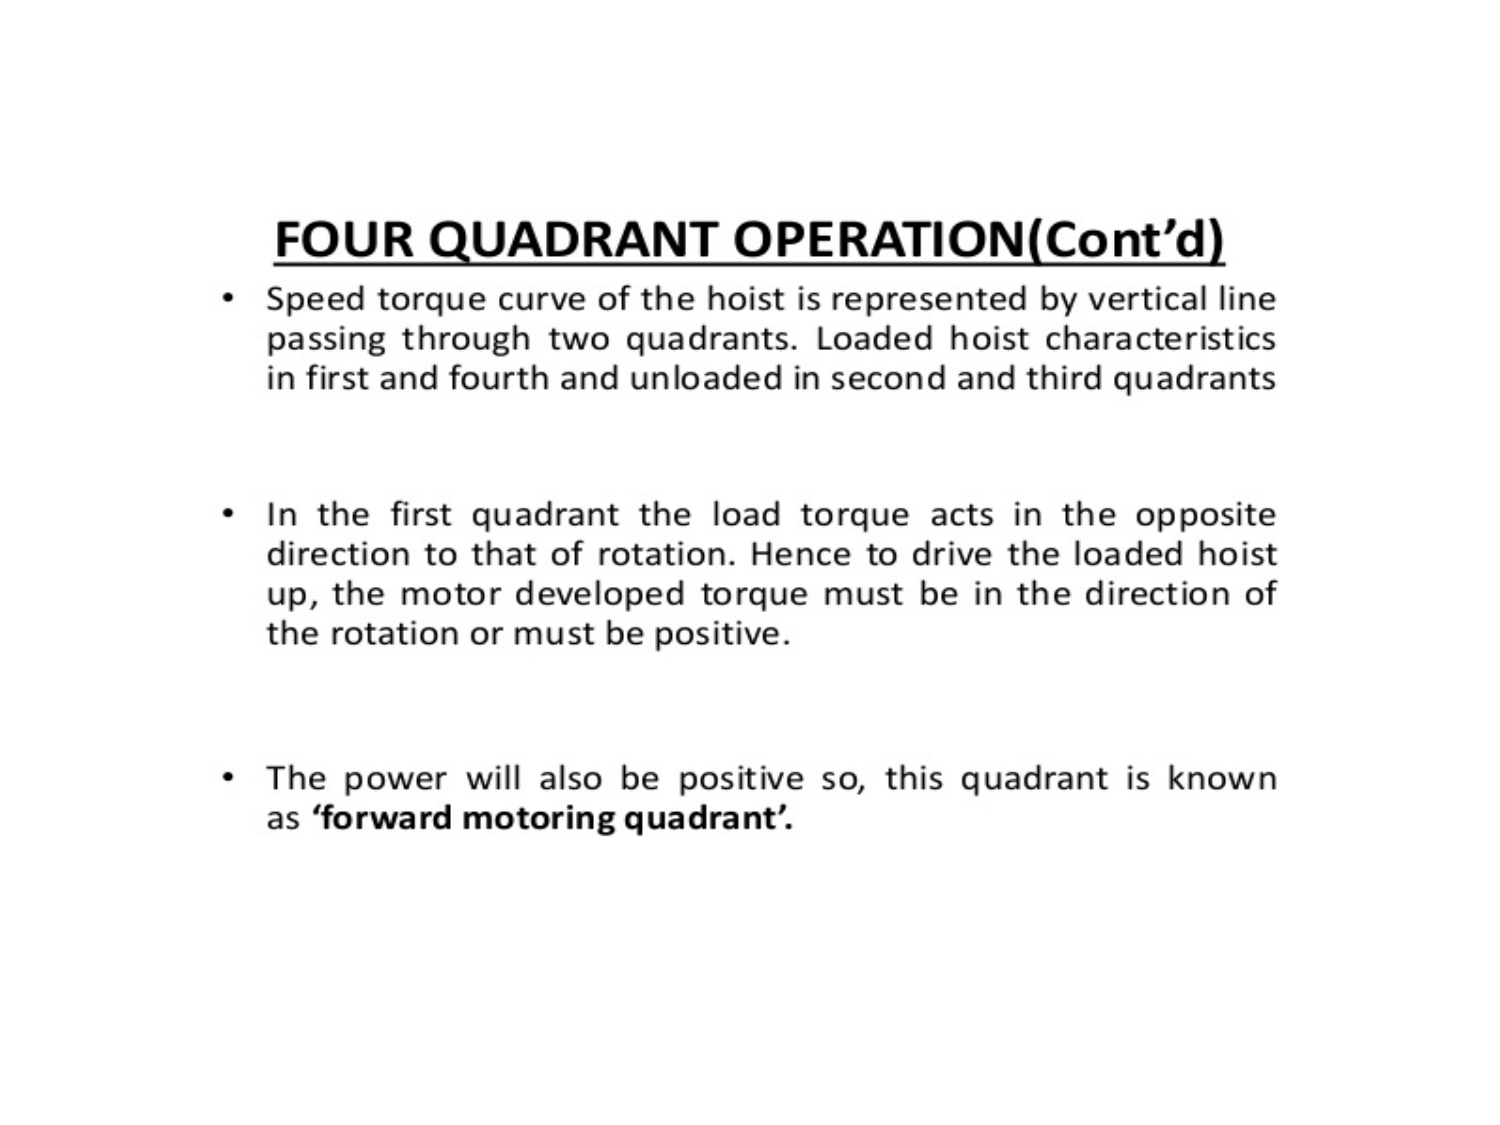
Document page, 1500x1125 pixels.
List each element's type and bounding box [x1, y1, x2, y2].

picture [149, 174, 1351, 1001]
